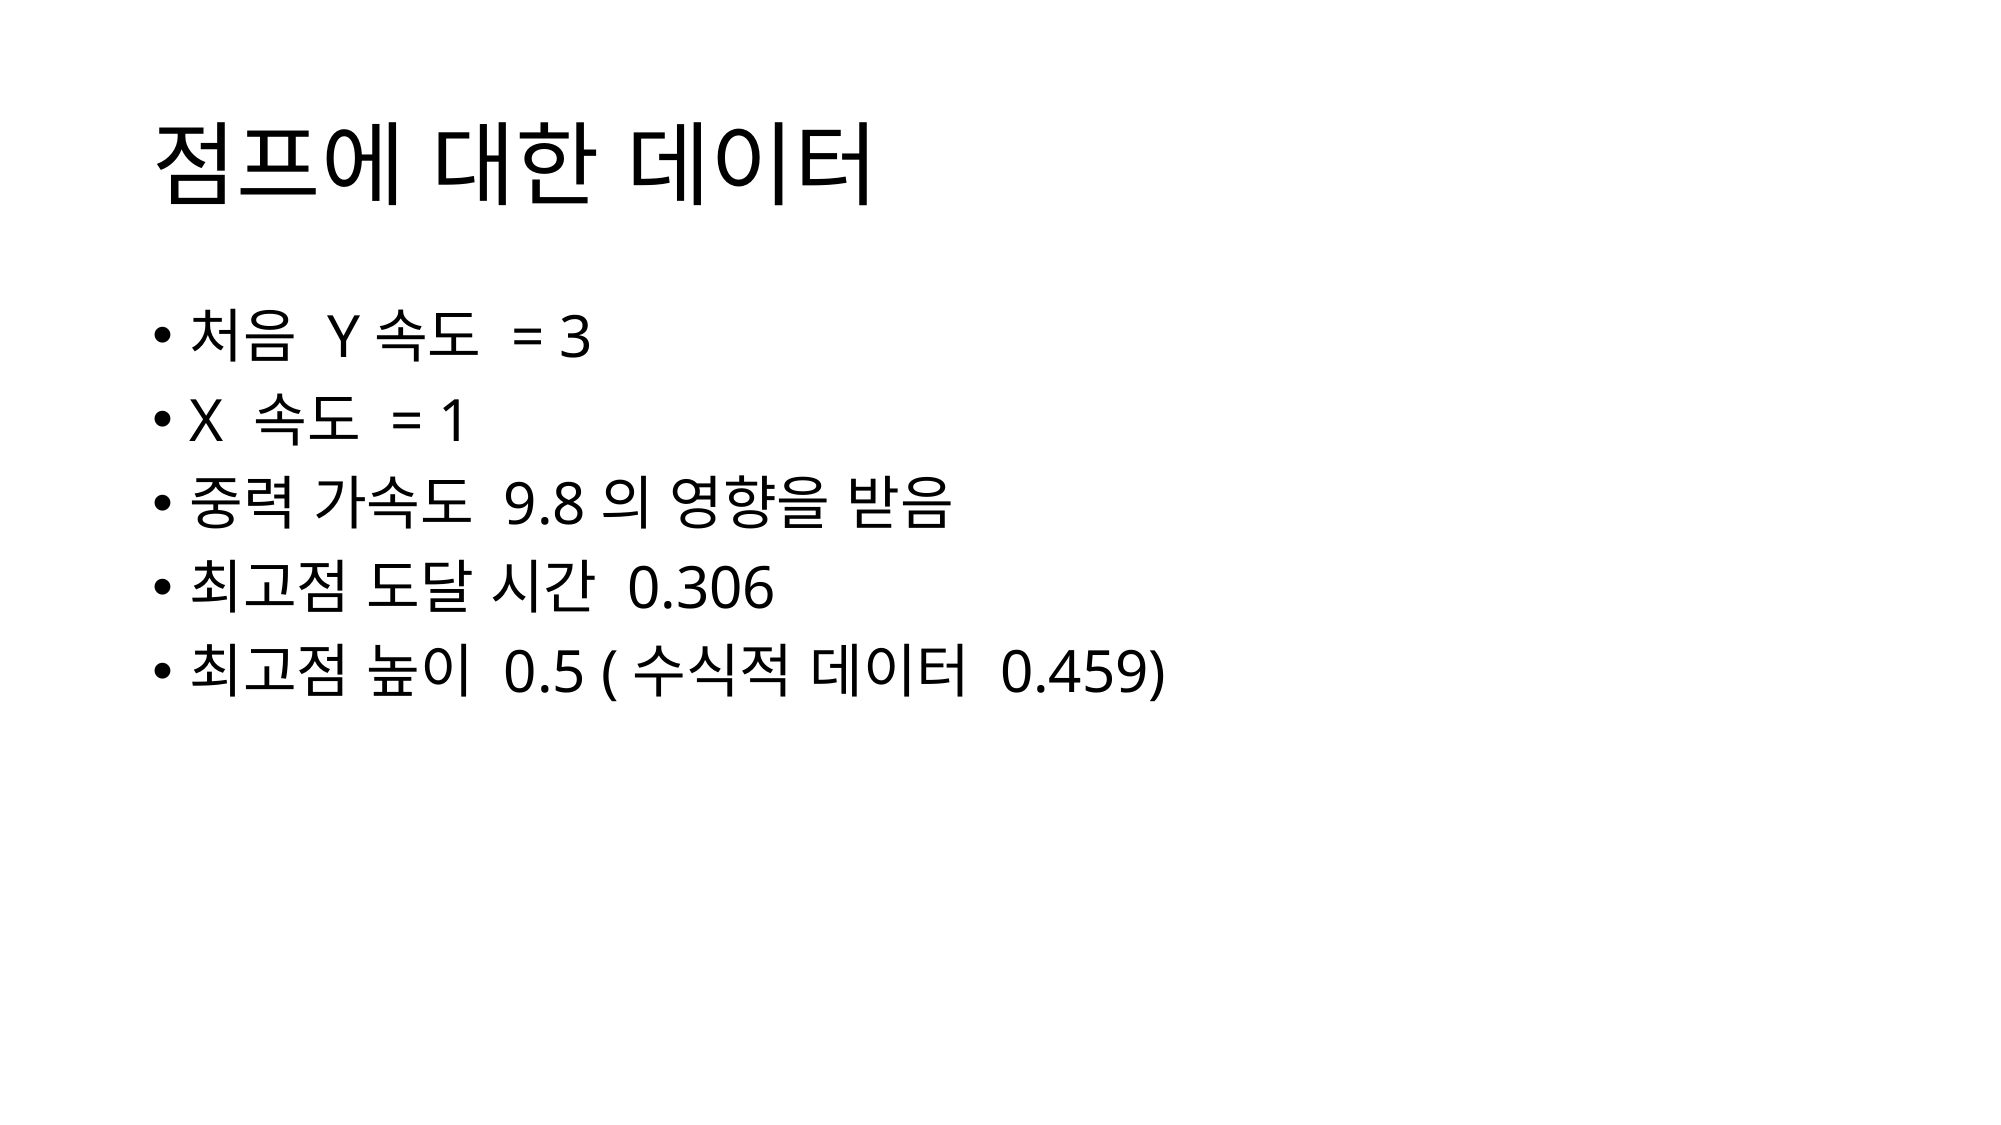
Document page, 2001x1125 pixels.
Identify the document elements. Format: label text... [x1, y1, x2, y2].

title 점프에 대한 데이터 [137, 59, 1863, 278]
list 처음 Y속도 = 3 X 속도 = 1 중력 가속도 9.8의 영향을 받음 최고점 도달 시간 0.306 최고점 높이 0.5 (수식적 데이터 0.459) [137, 299, 1863, 1014]
